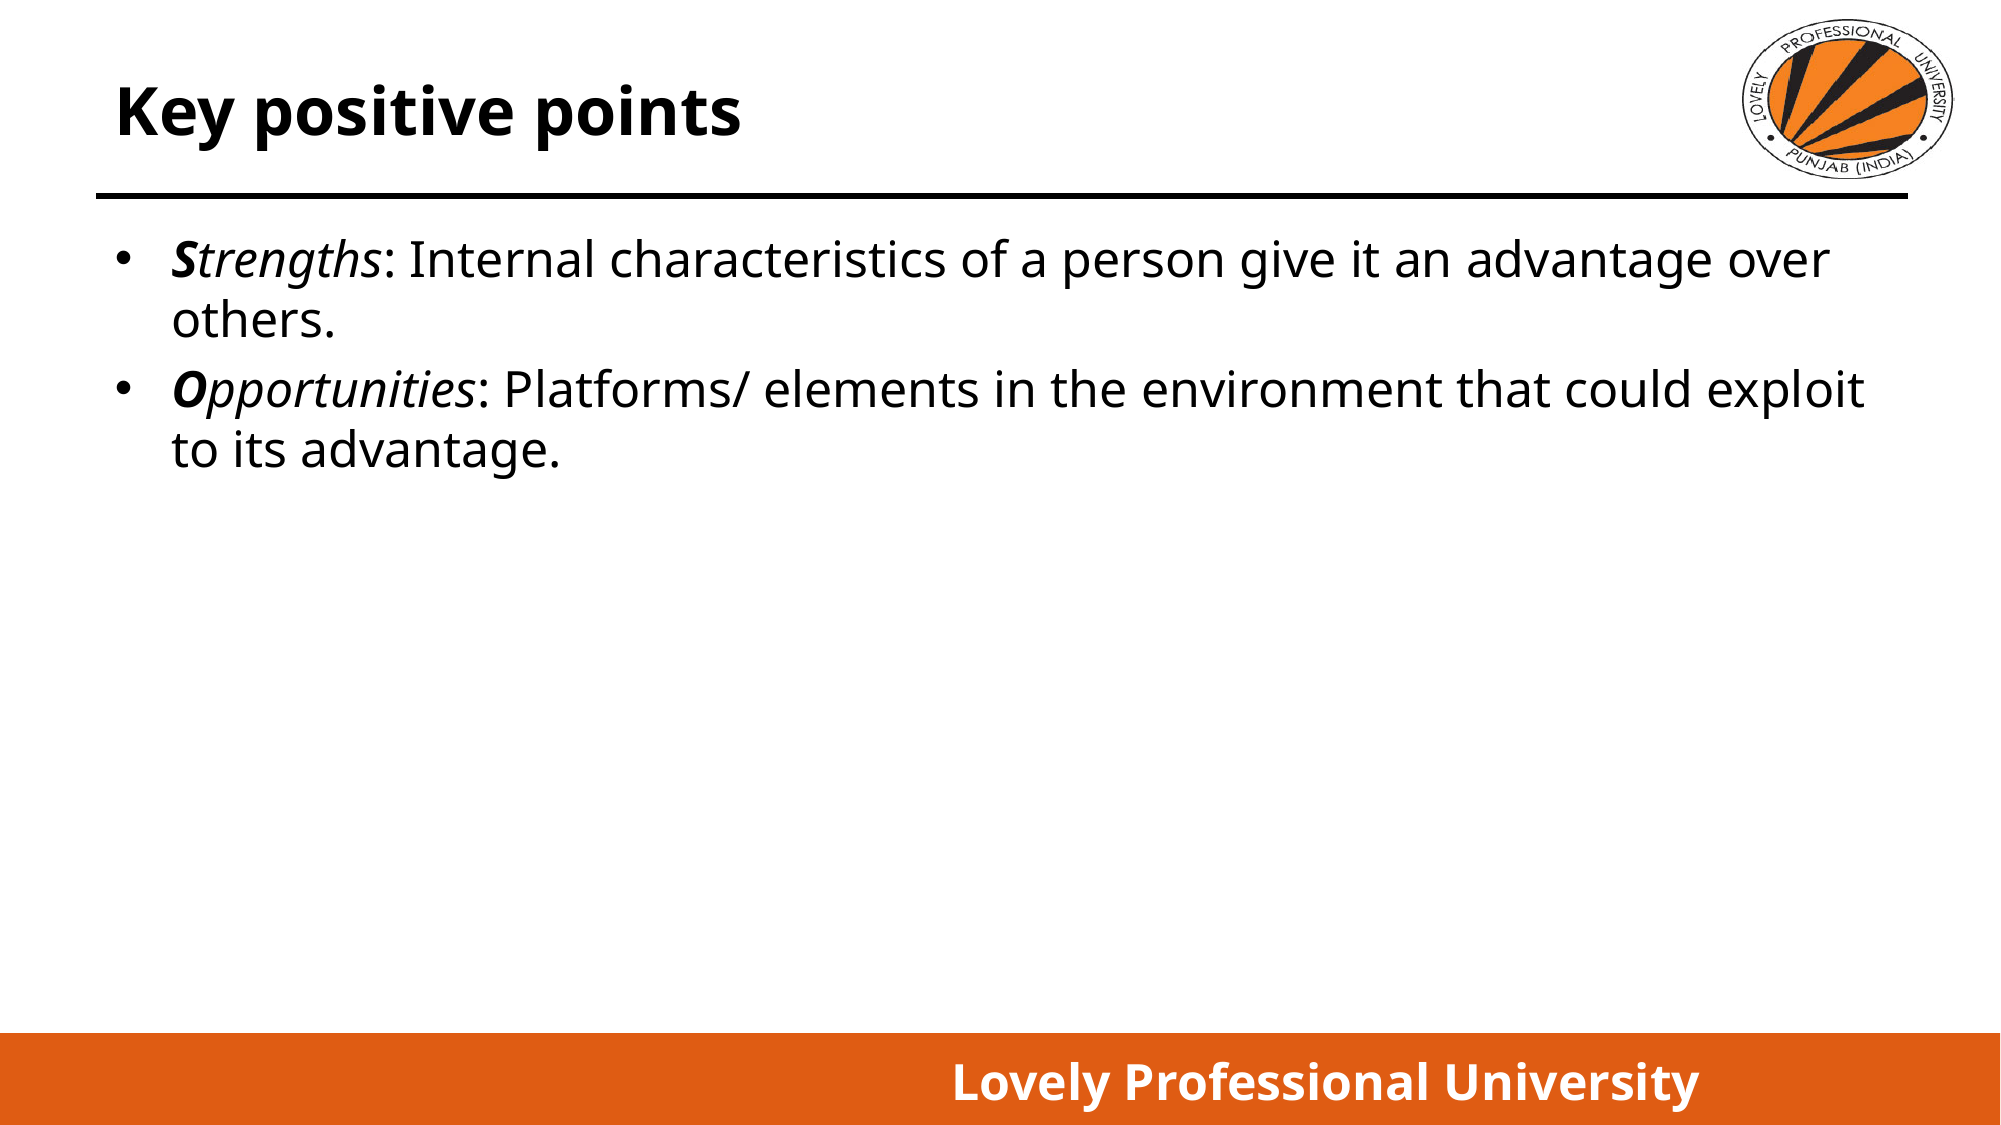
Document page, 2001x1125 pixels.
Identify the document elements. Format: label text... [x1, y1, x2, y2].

list Strengths: Internal characteristics of a person give it an advantage over others. Opportunities: Platforms/ elements in the environment that could exploit to its advantage. [99, 220, 1900, 1005]
title Key positive points [99, 45, 1725, 173]
picture [1742, 19, 1955, 179]
